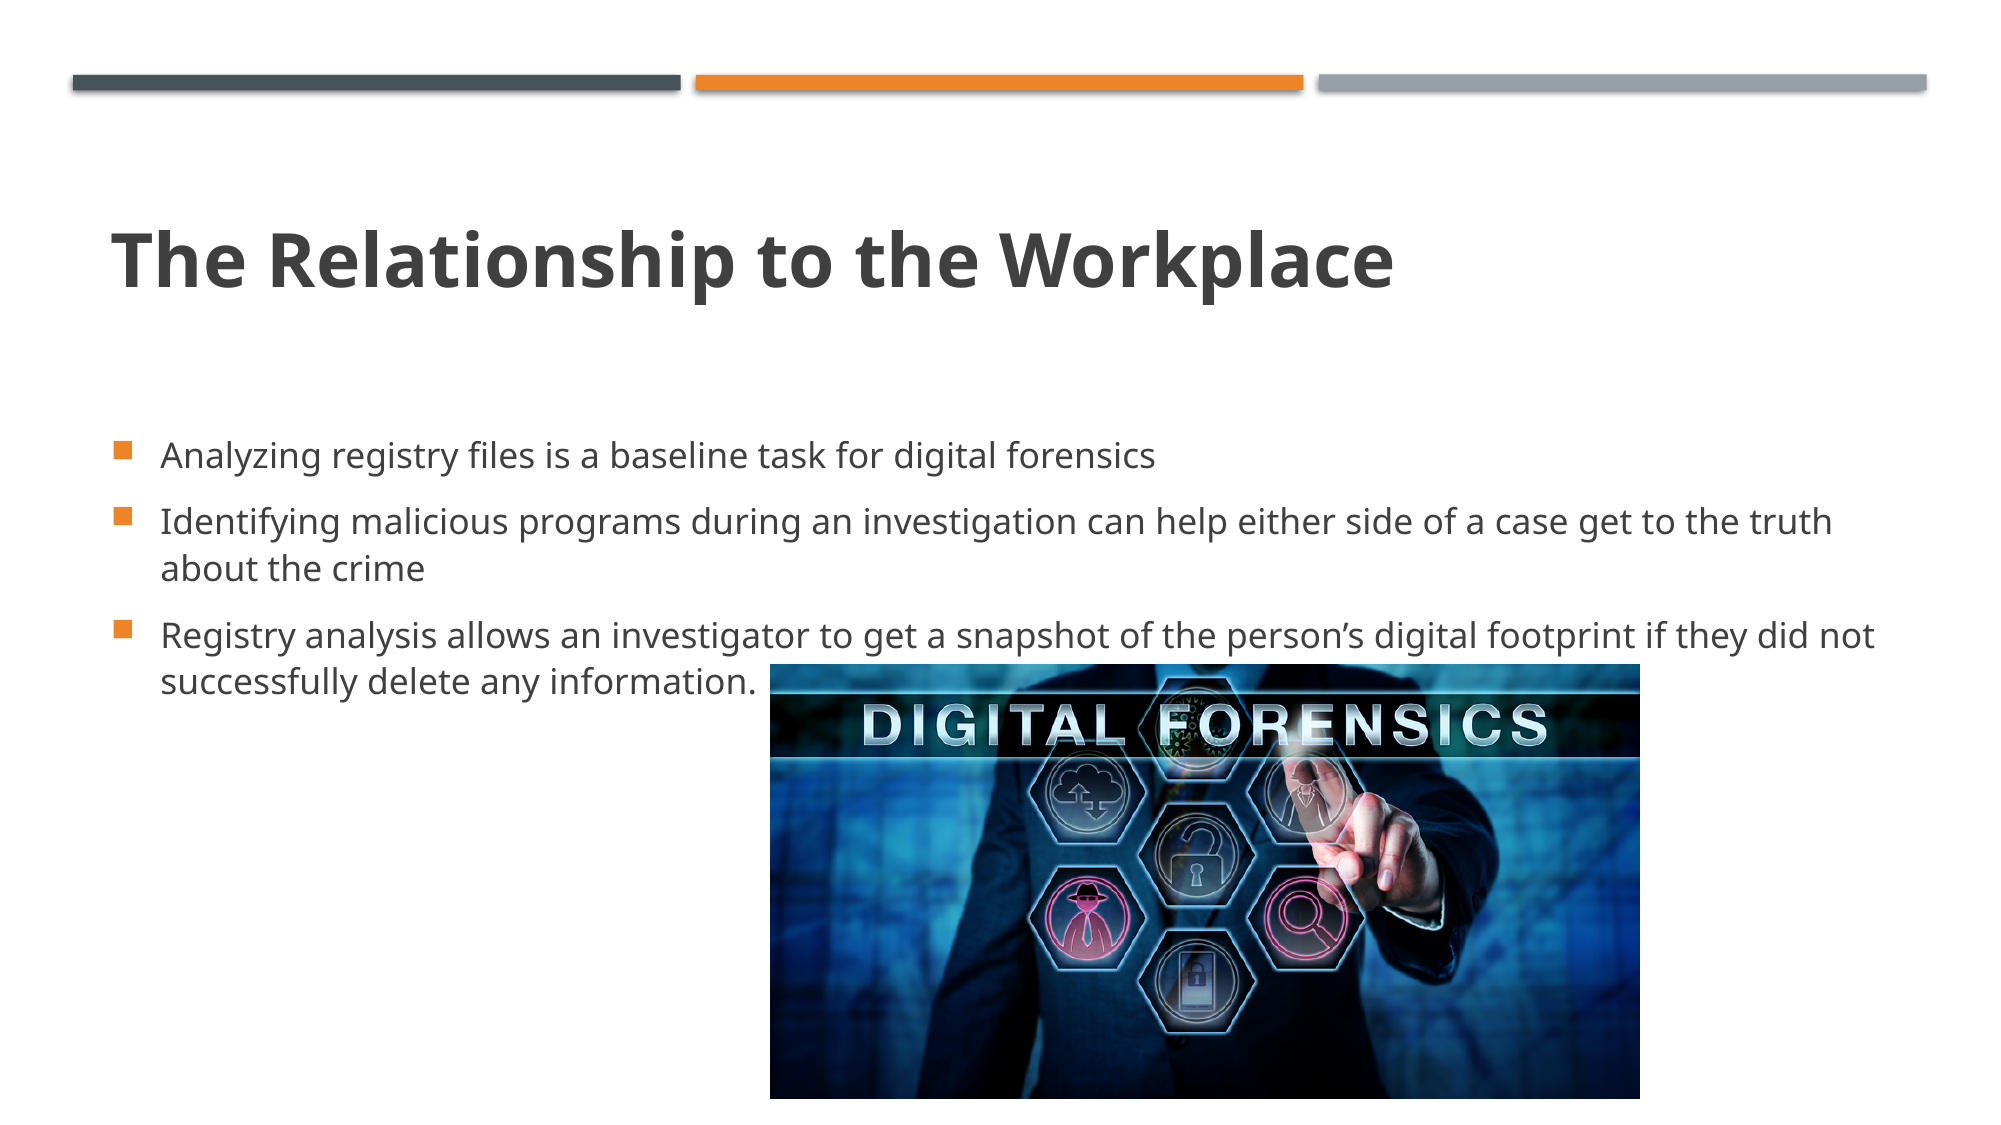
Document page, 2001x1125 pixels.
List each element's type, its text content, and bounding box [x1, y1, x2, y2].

picture [769, 663, 1640, 1100]
list Analyzing registry files is a baseline task for digital forensics Identifying malicious programs during an investigation can help either side of a case get to the truth about the crime Registry analysis allows an investigator to get a snapshot of the person’s digital footprint if they did not successfully delete any information. [95, 383, 1905, 747]
title The Relationship to the Workplace [95, 115, 1905, 311]
